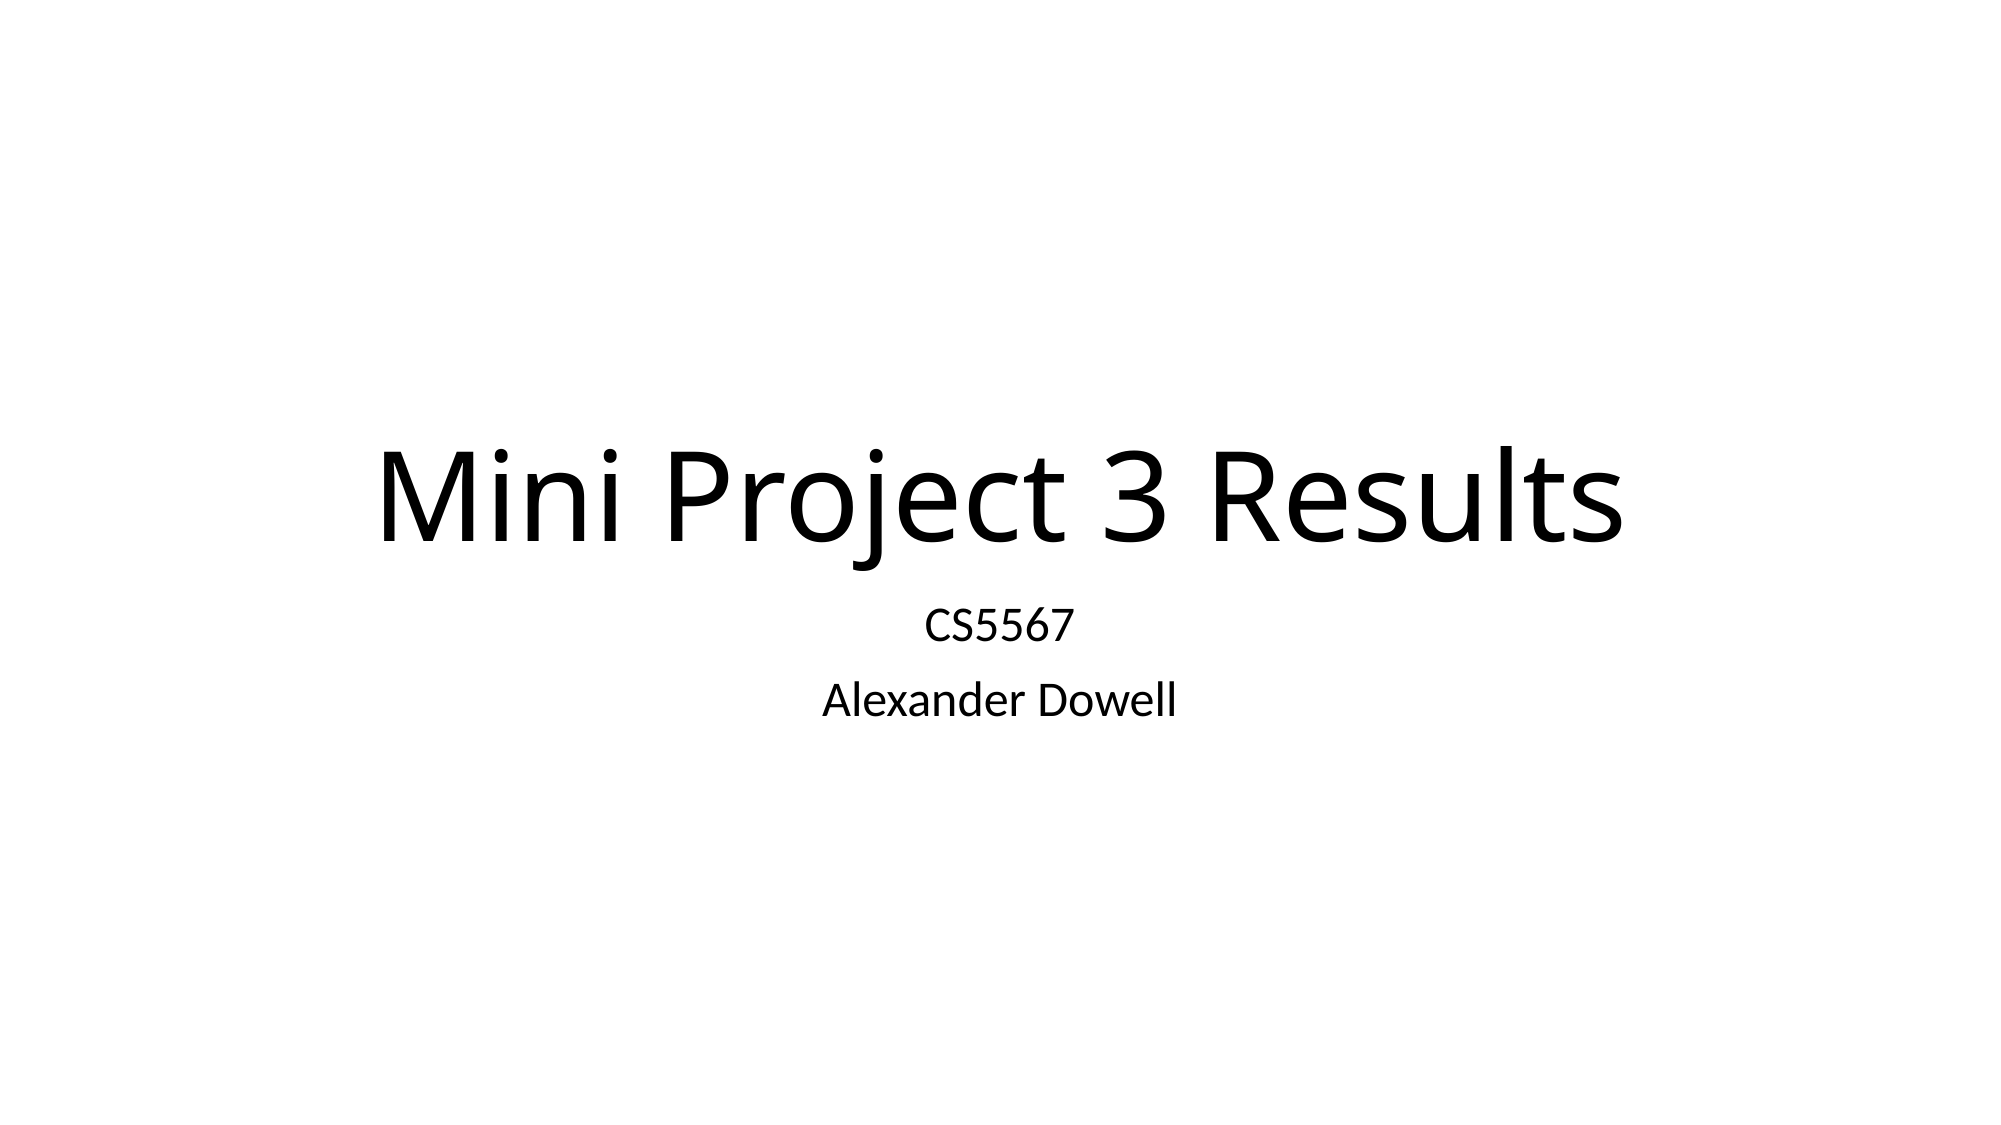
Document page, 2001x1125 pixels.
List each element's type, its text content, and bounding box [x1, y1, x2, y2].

title Mini Project 3 Results [249, 184, 1750, 576]
subtitle CS5567 Alexander Dowell [249, 590, 1750, 863]
